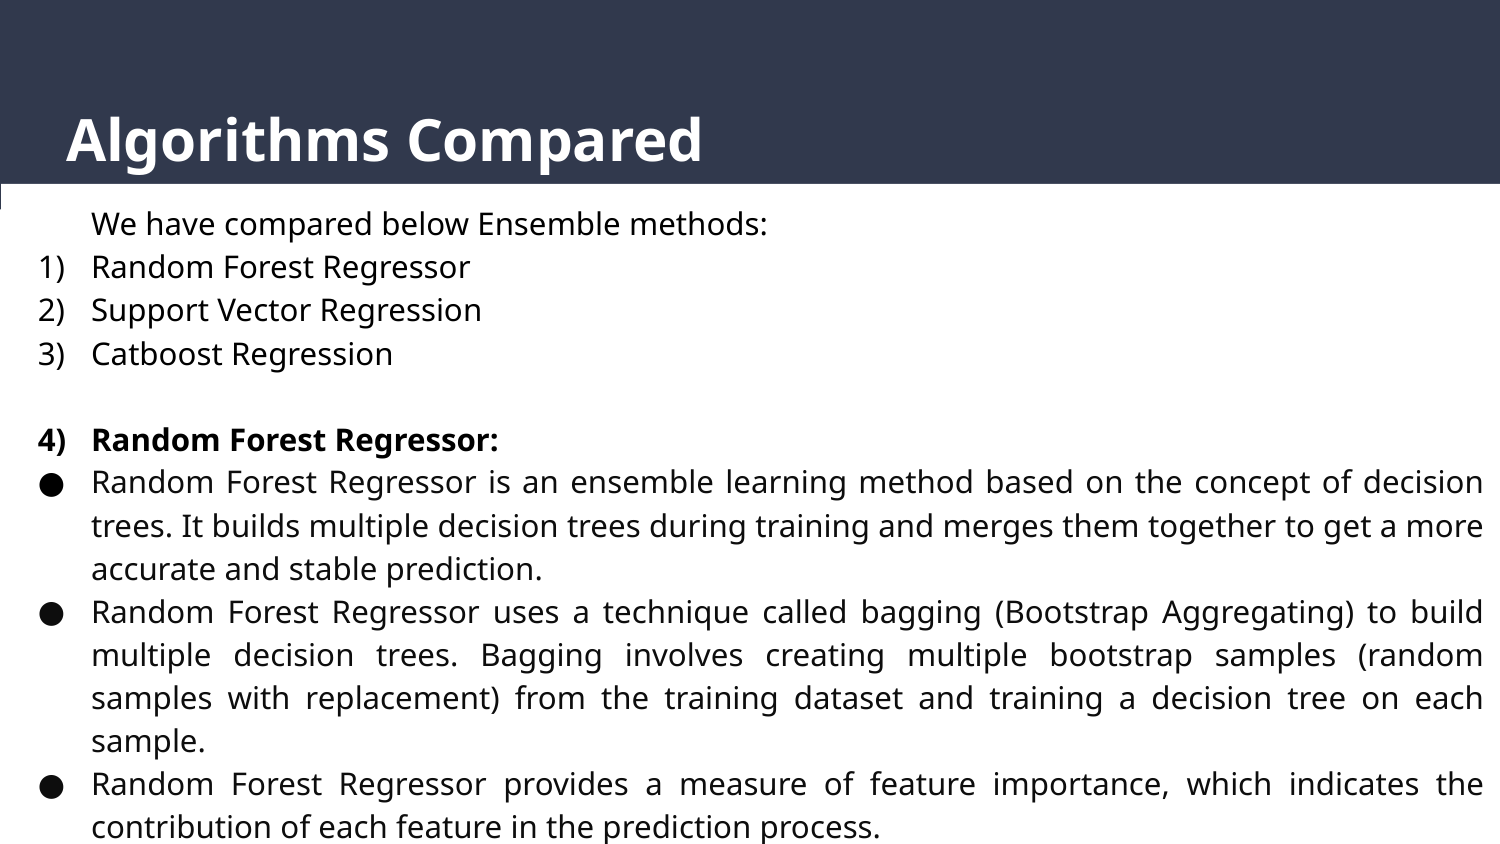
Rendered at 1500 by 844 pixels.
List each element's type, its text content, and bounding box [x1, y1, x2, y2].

list We have compared below Ensemble methods: Random Forest Regressor Support Vector Regression Catboost Regression Random Forest Regressor: Random Forest Regressor is an ensemble learning method based on the concept of decision trees. It builds multiple decision trees during training and merges them together to get a more accurate and stable prediction. Random Forest Regressor uses a technique called bagging (Bootstrap Aggregating) to build multiple decision trees. Bagging involves creating multiple bootstrap samples (random samples with replacement) from the training dataset and training a decision tree on each sample. Random Forest Regressor provides a measure of feature importance, which indicates the contribution of each feature in the prediction process. [1, 183, 1500, 772]
title Algorithms Compared [51, 88, 1449, 183]
